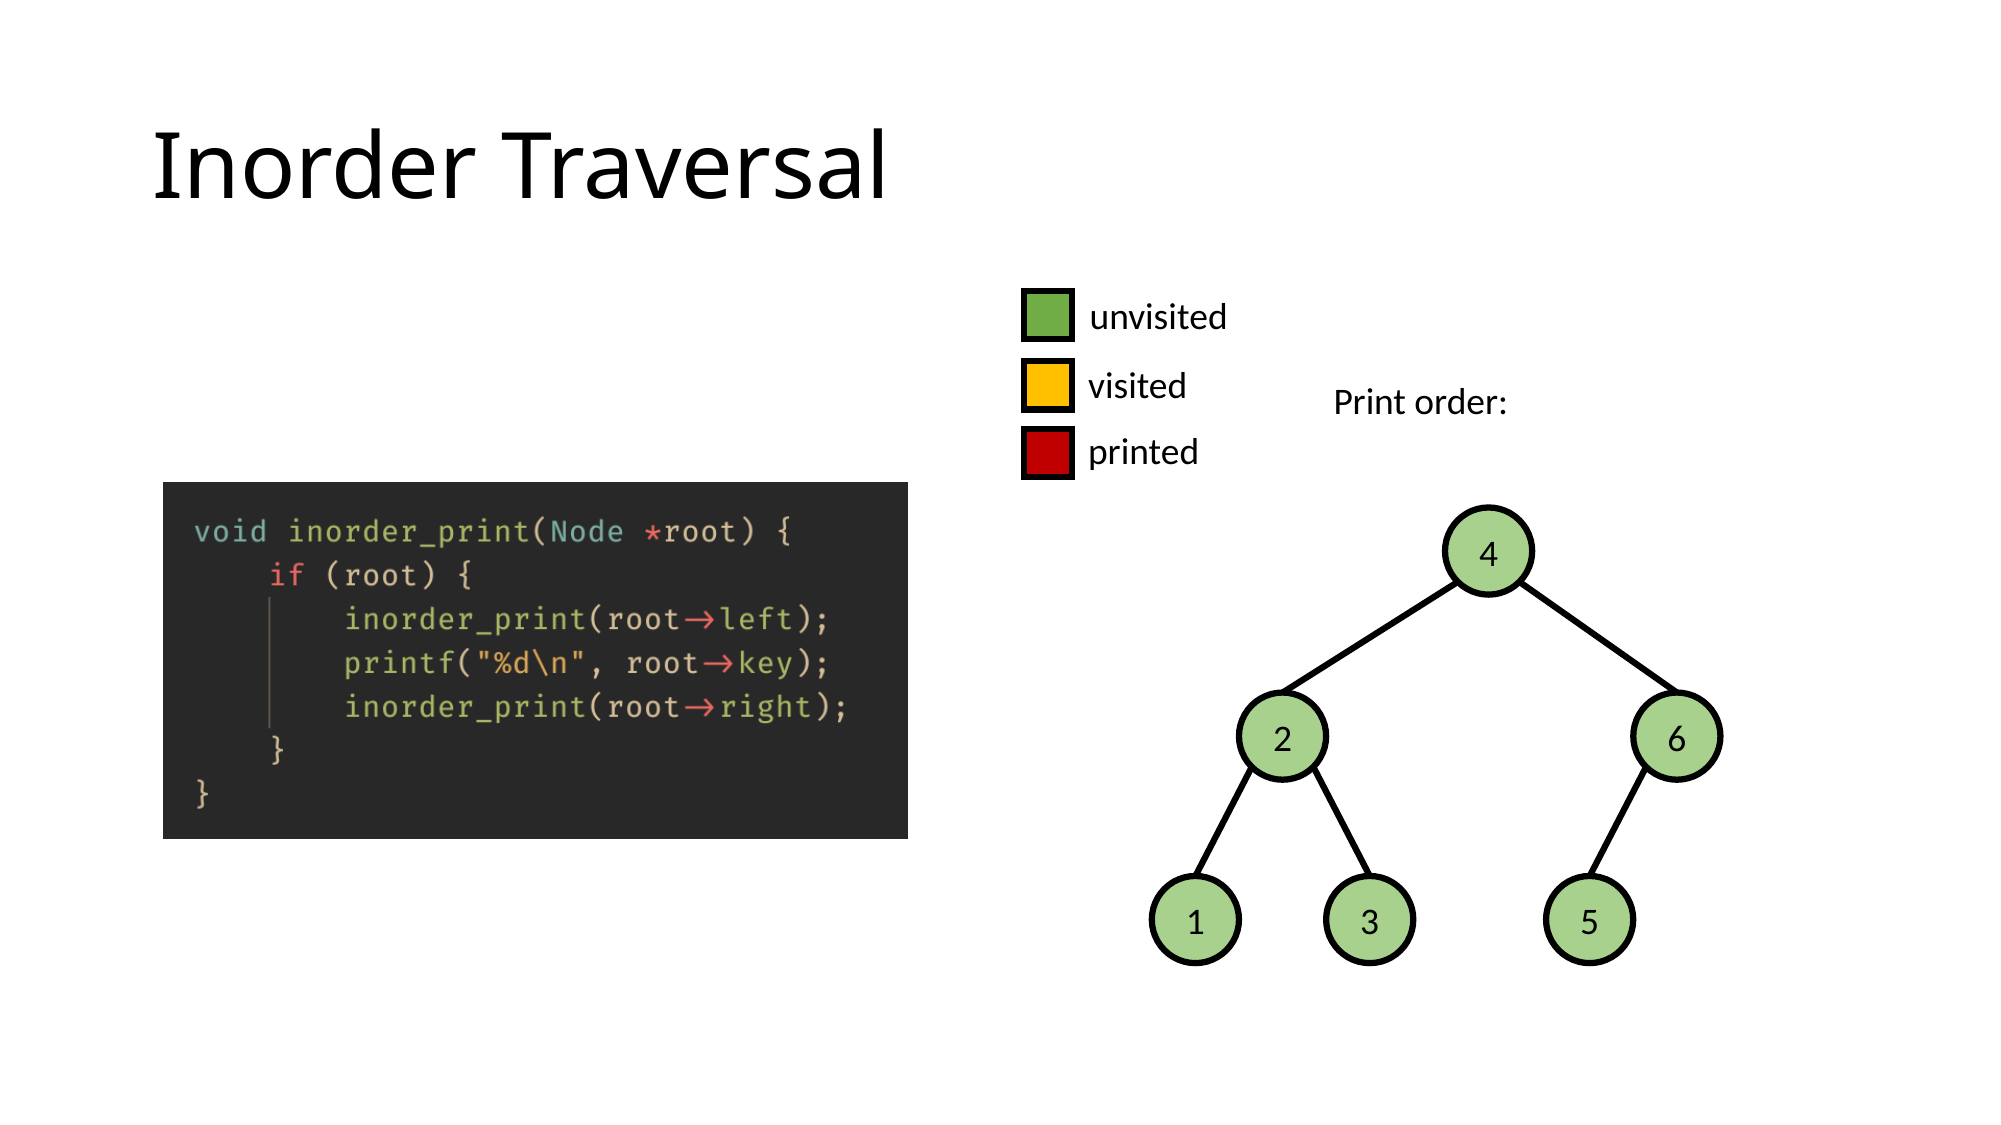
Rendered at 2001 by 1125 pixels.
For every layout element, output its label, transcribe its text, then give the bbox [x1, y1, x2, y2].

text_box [1151, 507, 1721, 964]
text_box Print order: [1387, 369, 1792, 430]
title Inorder Traversal [137, 59, 1863, 278]
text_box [1023, 284, 1387, 481]
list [163, 482, 908, 839]
